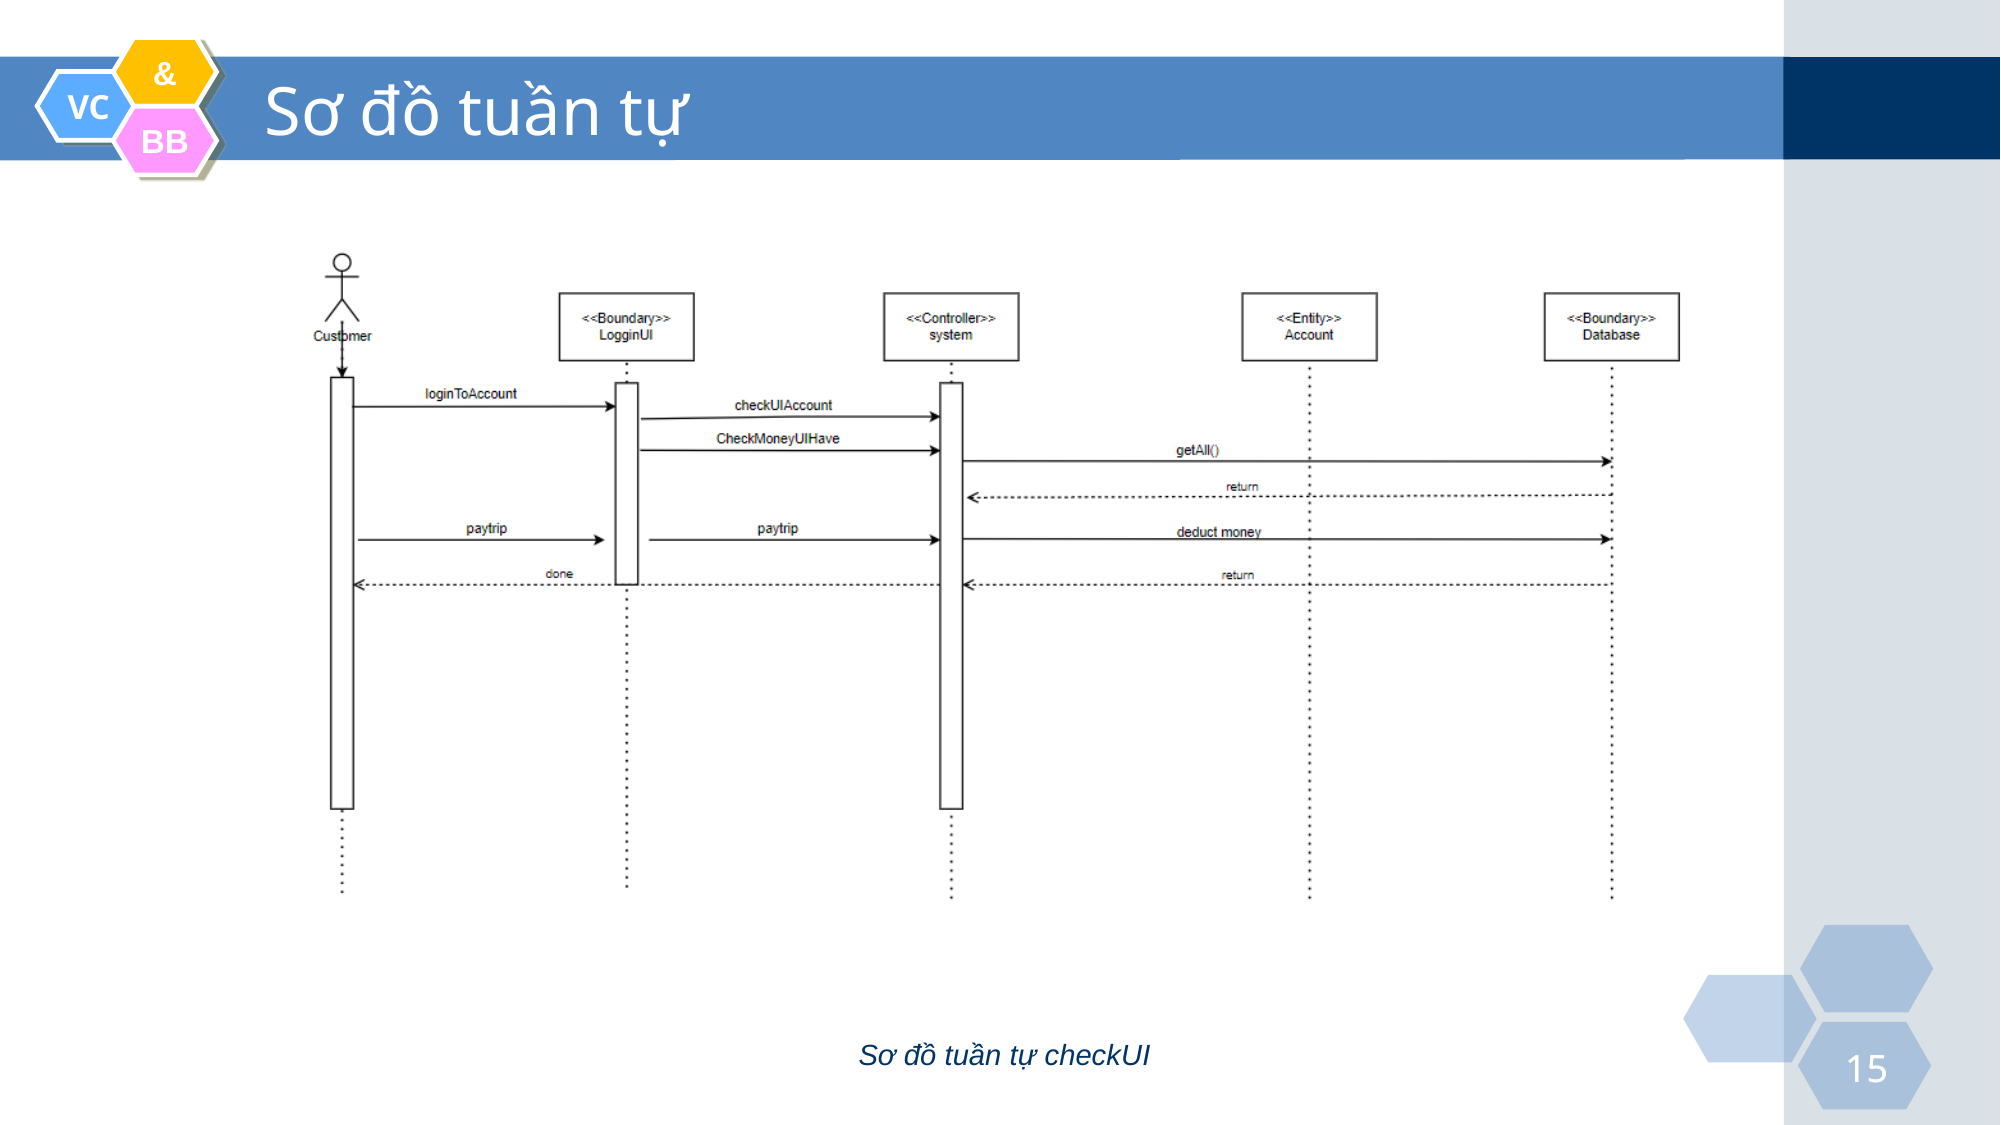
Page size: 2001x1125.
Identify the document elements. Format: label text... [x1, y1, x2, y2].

title Sơ đồ tuần tự [249, 62, 1717, 155]
text_box Sơ đồ tuần tự checkUI [680, 1028, 1329, 1079]
picture [301, 236, 1699, 948]
